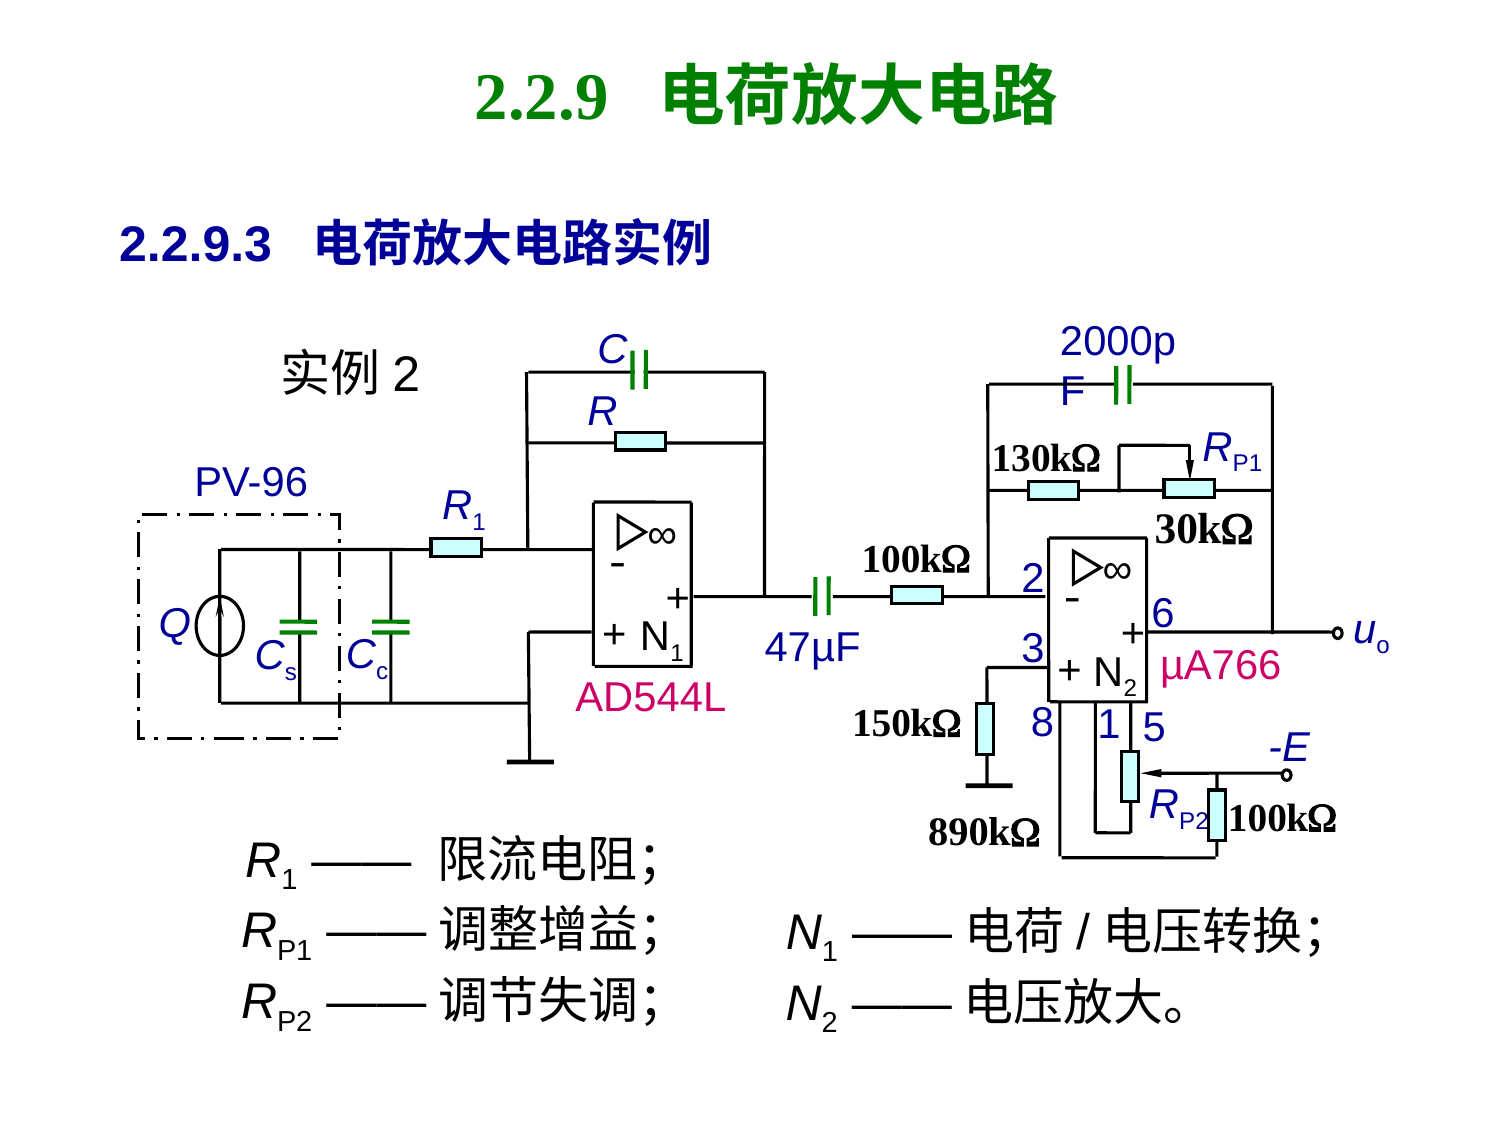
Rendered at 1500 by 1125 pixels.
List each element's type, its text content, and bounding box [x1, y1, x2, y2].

text_box [1121, 771, 1139, 802]
text_box 2.2.9.3 电荷放大电路实例 [104, 191, 1463, 311]
text_box [138, 514, 215, 739]
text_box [858, 538, 978, 581]
text_box [1140, 771, 1216, 777]
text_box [988, 437, 1108, 480]
text_box PV-96 [194, 454, 215, 515]
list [1224, 797, 1344, 841]
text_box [225, 805, 798, 1029]
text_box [220, 313, 1412, 763]
text_box -E [1268, 771, 1327, 791]
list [923, 810, 1049, 855]
text_box RP2 [1148, 777, 1237, 837]
title 2.2.9 电荷放大电路 [74, 44, 1426, 233]
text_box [714, 877, 1412, 1031]
text_box [1208, 790, 1226, 841]
